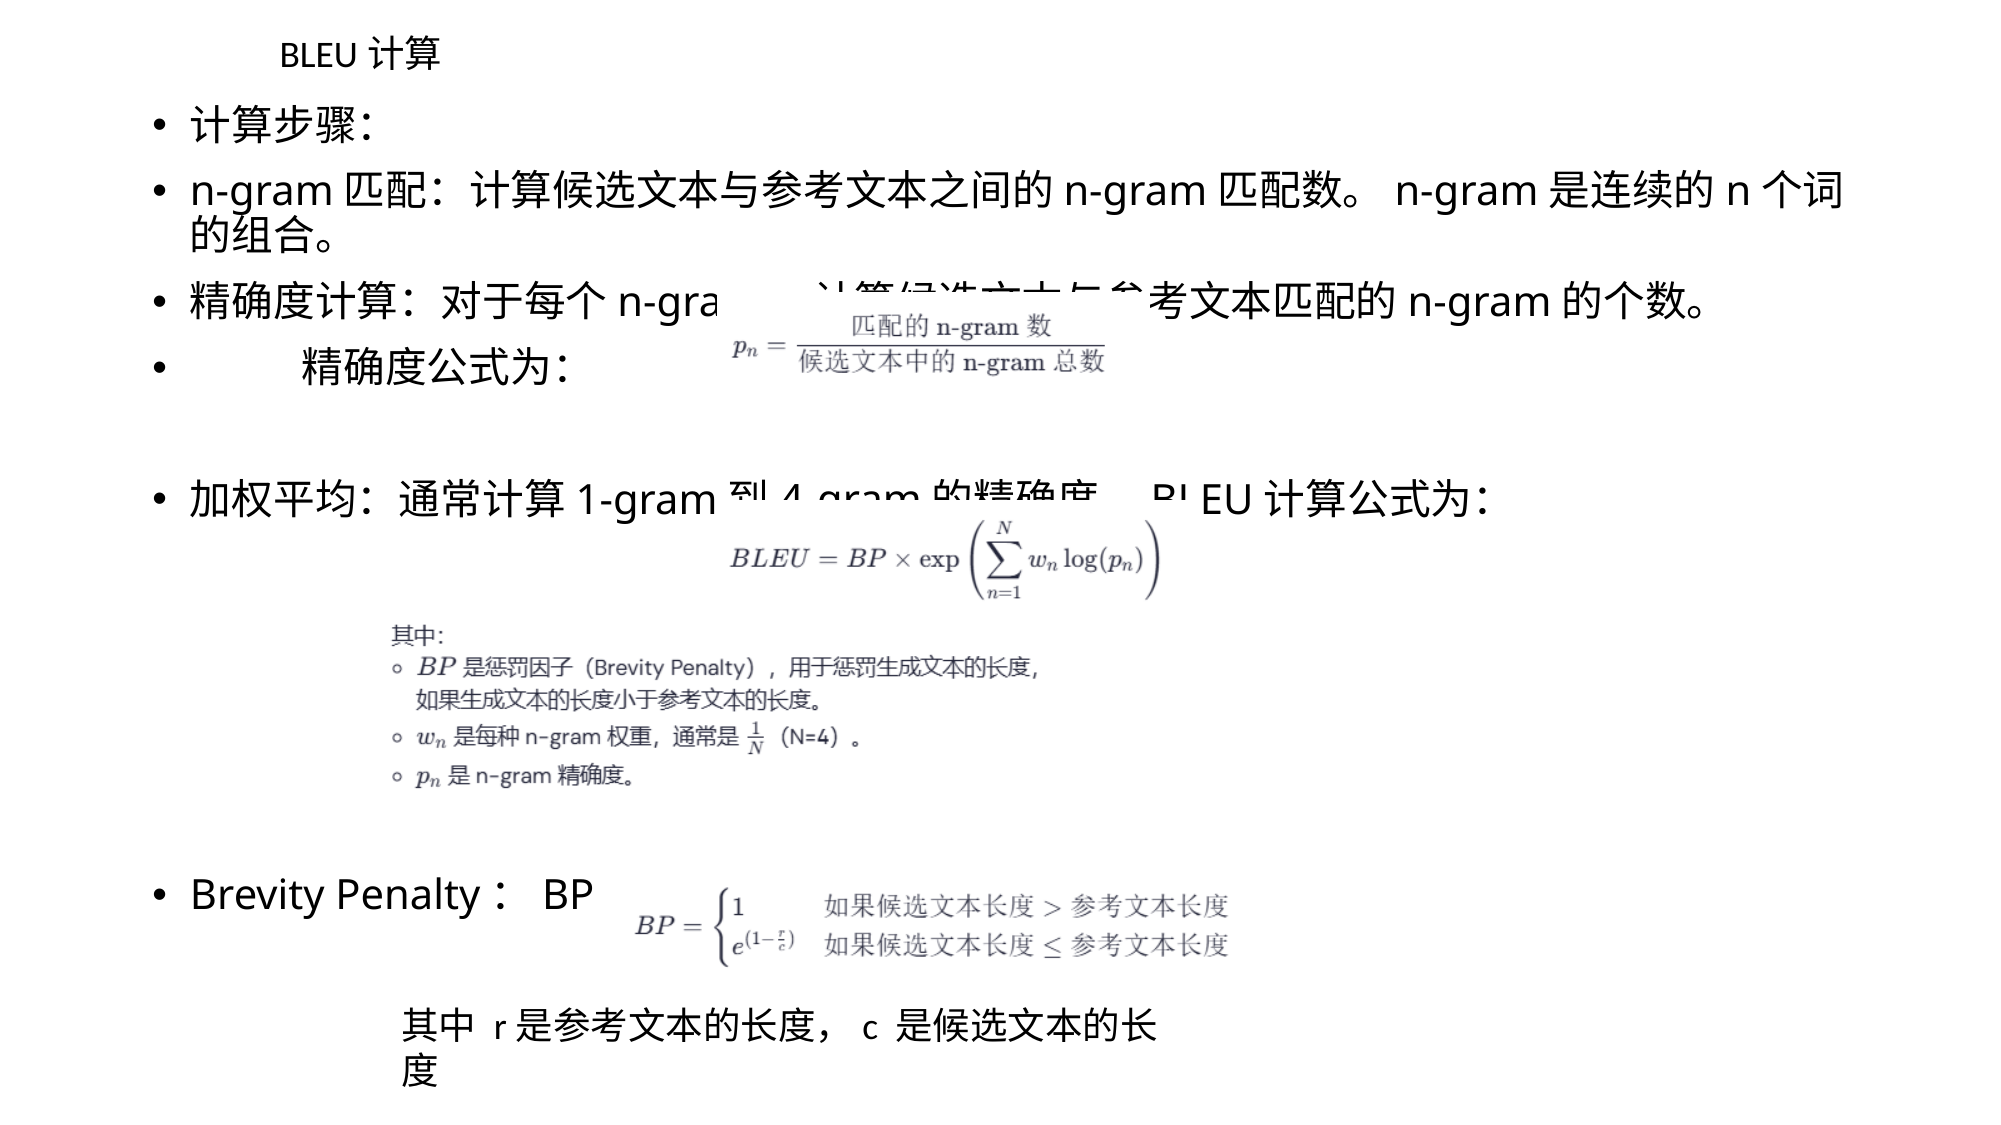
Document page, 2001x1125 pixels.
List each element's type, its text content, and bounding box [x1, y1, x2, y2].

text_box BLEU计算 [264, 22, 932, 83]
picture [385, 500, 1200, 802]
text_box 其中 r是参考文本的长度，c 是候选文本的长度 [386, 994, 1181, 1093]
picture [716, 292, 1151, 398]
picture [598, 869, 1270, 982]
list 计算步骤： n-gram匹配：计算候选文本与参考文本之间的n-gram匹配数。n-gram是连续的n个词的组合。 精确度计算：对于每个n-gram，计算候选文本与参考文本匹配的n-gram的个数。 精确度公式为： 加权平均：通常计算1-gram到4-gram的精确度，BLEU计算公式为： Brevity Penalty：BP公式： [137, 96, 1863, 1125]
